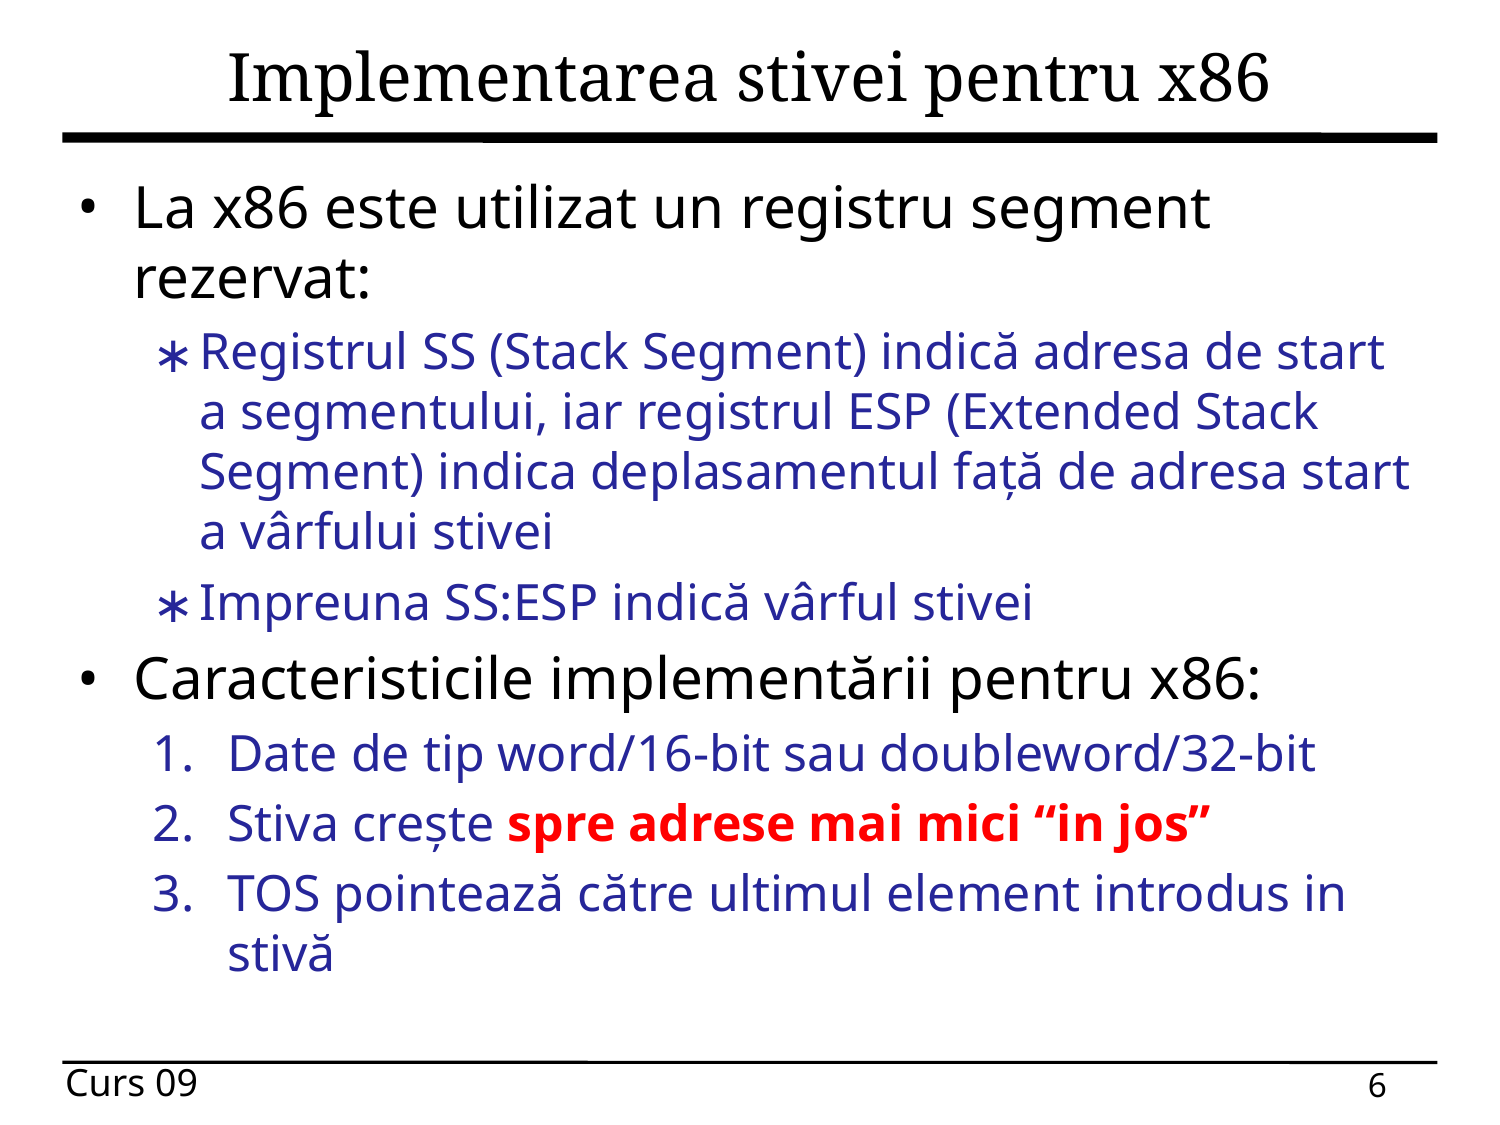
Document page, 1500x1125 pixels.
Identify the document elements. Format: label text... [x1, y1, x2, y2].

title Implementarea stivei pentru x86 [62, 24, 1438, 125]
list La x86 este utilizat un registru segment rezervat: Registrul SS (Stack Segment) indică adresa de start a segmentului, iar registrul ESP (Extended Stack Segment) indica deplasamentul față de adresa start a vârfului stivei Impreuna SS:ESP indică vârful stivei Caracteristicile implementării pentru x86: Date de tip word/16-bit sau doubleword/32-bit Stiva crește spre adrese mai mici “in jos” TOS pointează către ultimul element introdus in stivă [62, 162, 1438, 1050]
